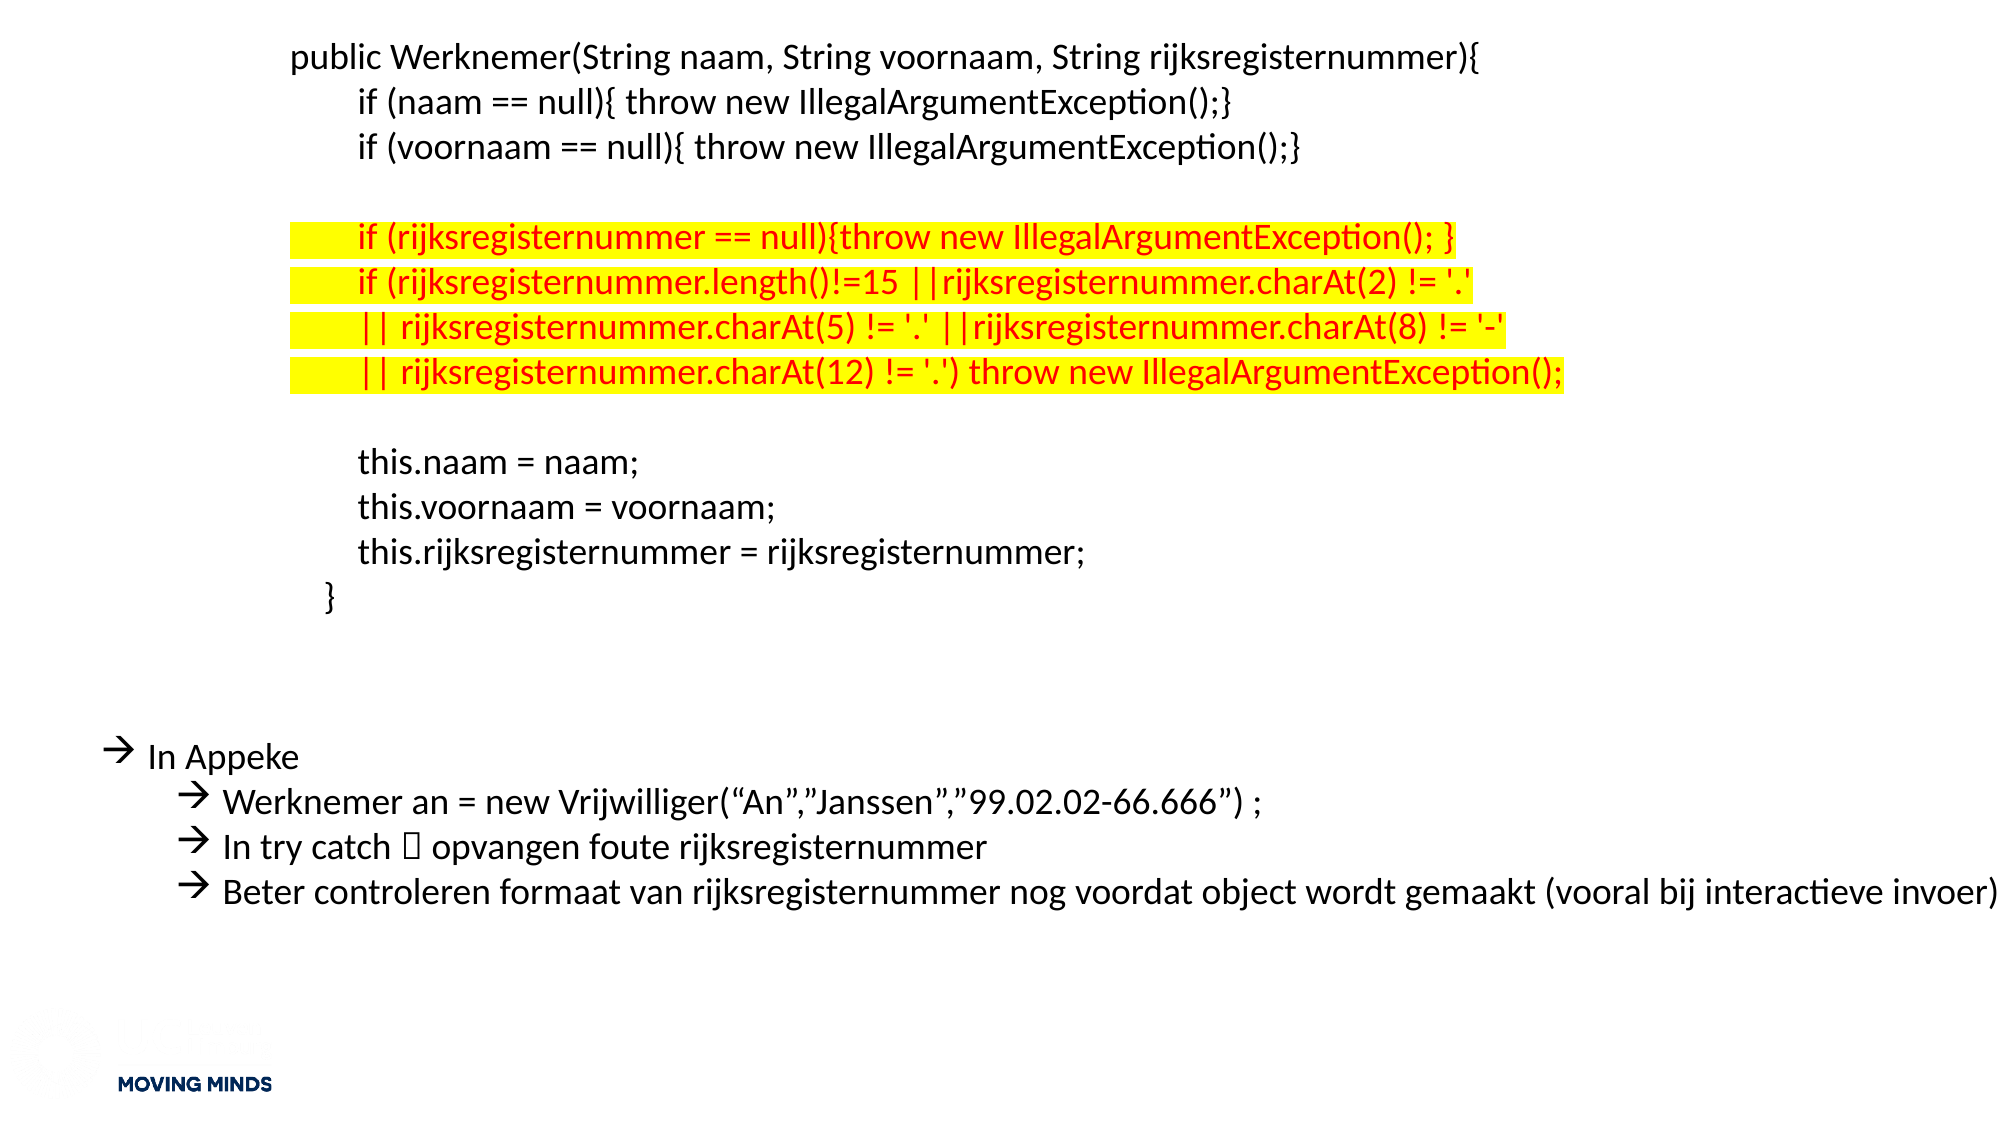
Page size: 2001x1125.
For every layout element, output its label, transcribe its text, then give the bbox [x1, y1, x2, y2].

text_box public Werknemer(String naam, String voornaam, String rijksregisternummer){ if (naam == null){ throw new IllegalArgumentException();} if (voornaam == null){ throw new IllegalArgumentException();} if (rijksregisternummer == null){throw new IllegalArgumentException(); } if (rijksregisternummer.length()!=15 ||rijksregisternummer.charAt(2) != '.' || rijksregisternummer.charAt(5) != '.' ||rijksregisternummer.charAt(8) != '-' || rijksregisternummer.charAt(12) != '.') throw new IllegalArgumentException(); this.naam = naam; this.voornaam = voornaam; this.rijksregisternummer = rijksregisternummer; } [274, 24, 1688, 625]
text_box In Appeke Werknemer an = new Vrijwilliger(“An”,”Janssen”,”99.02.02-66.666”) ; In try catch  opvangen foute rijksregisternummer Beter controleren formaat van rijksregisternummer nog voordat object wordt gemaakt (vooral bij interactieve invoer) [85, 724, 2000, 920]
picture [10, 1008, 272, 1099]
